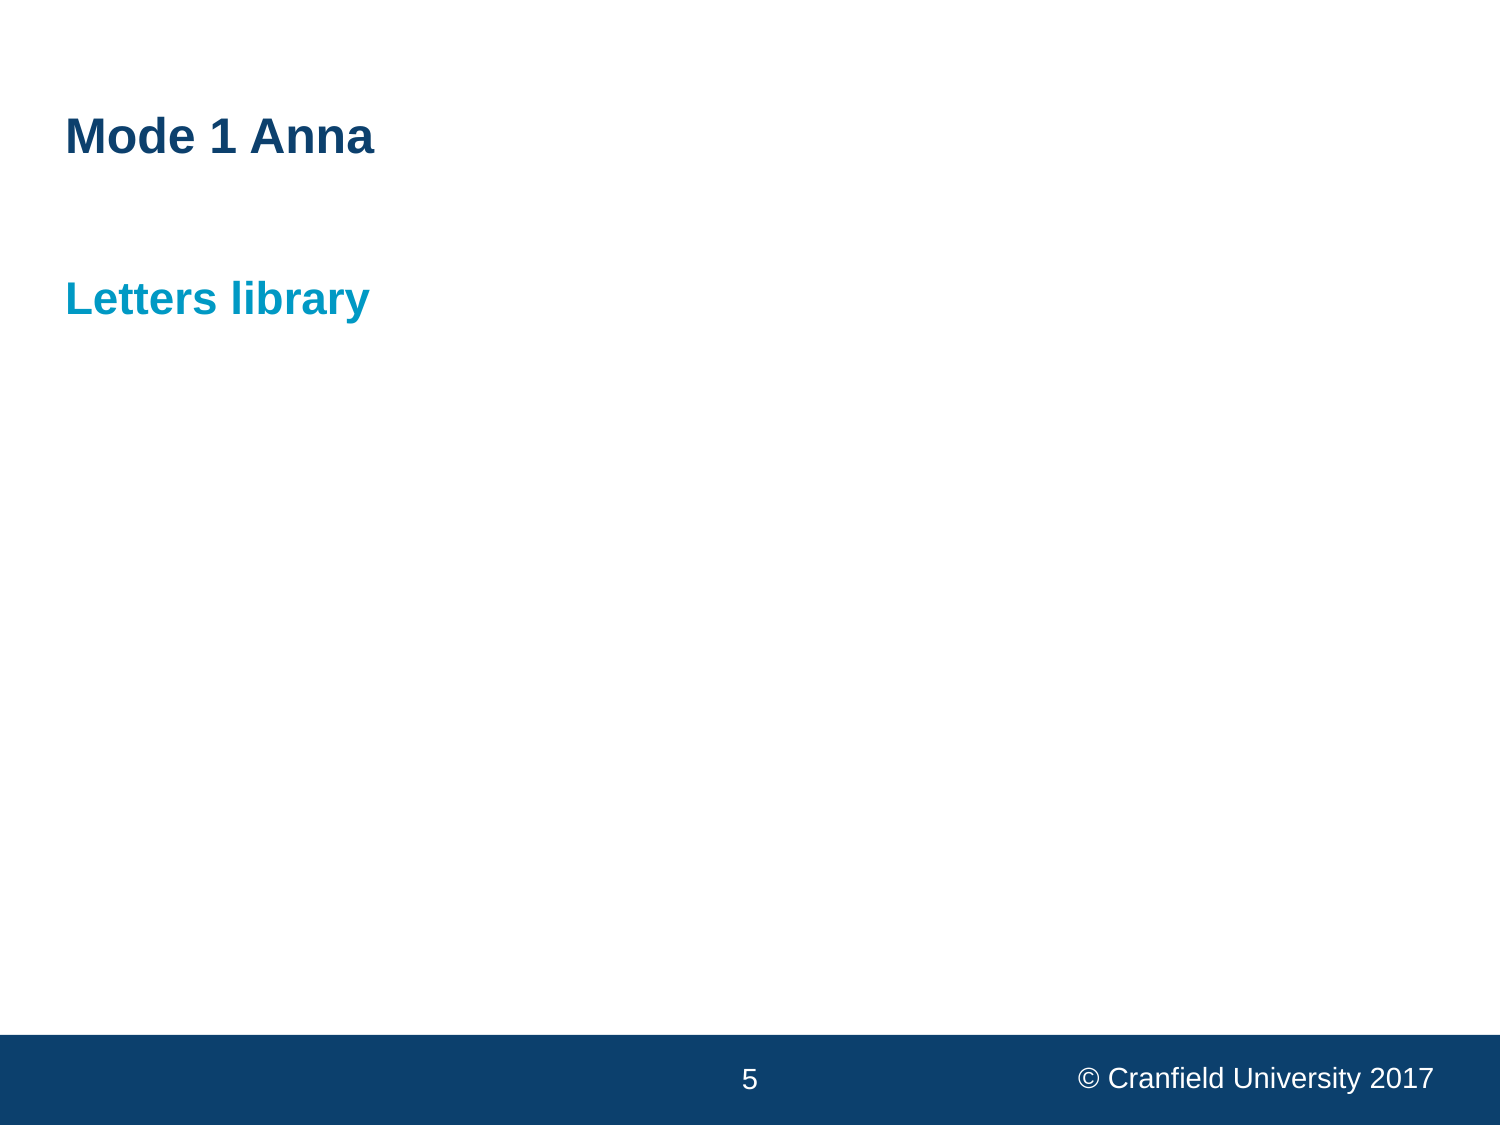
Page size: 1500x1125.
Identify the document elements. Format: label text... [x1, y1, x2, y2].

title Mode 1 Anna [50, 66, 1450, 208]
list Letters library [50, 231, 1450, 362]
